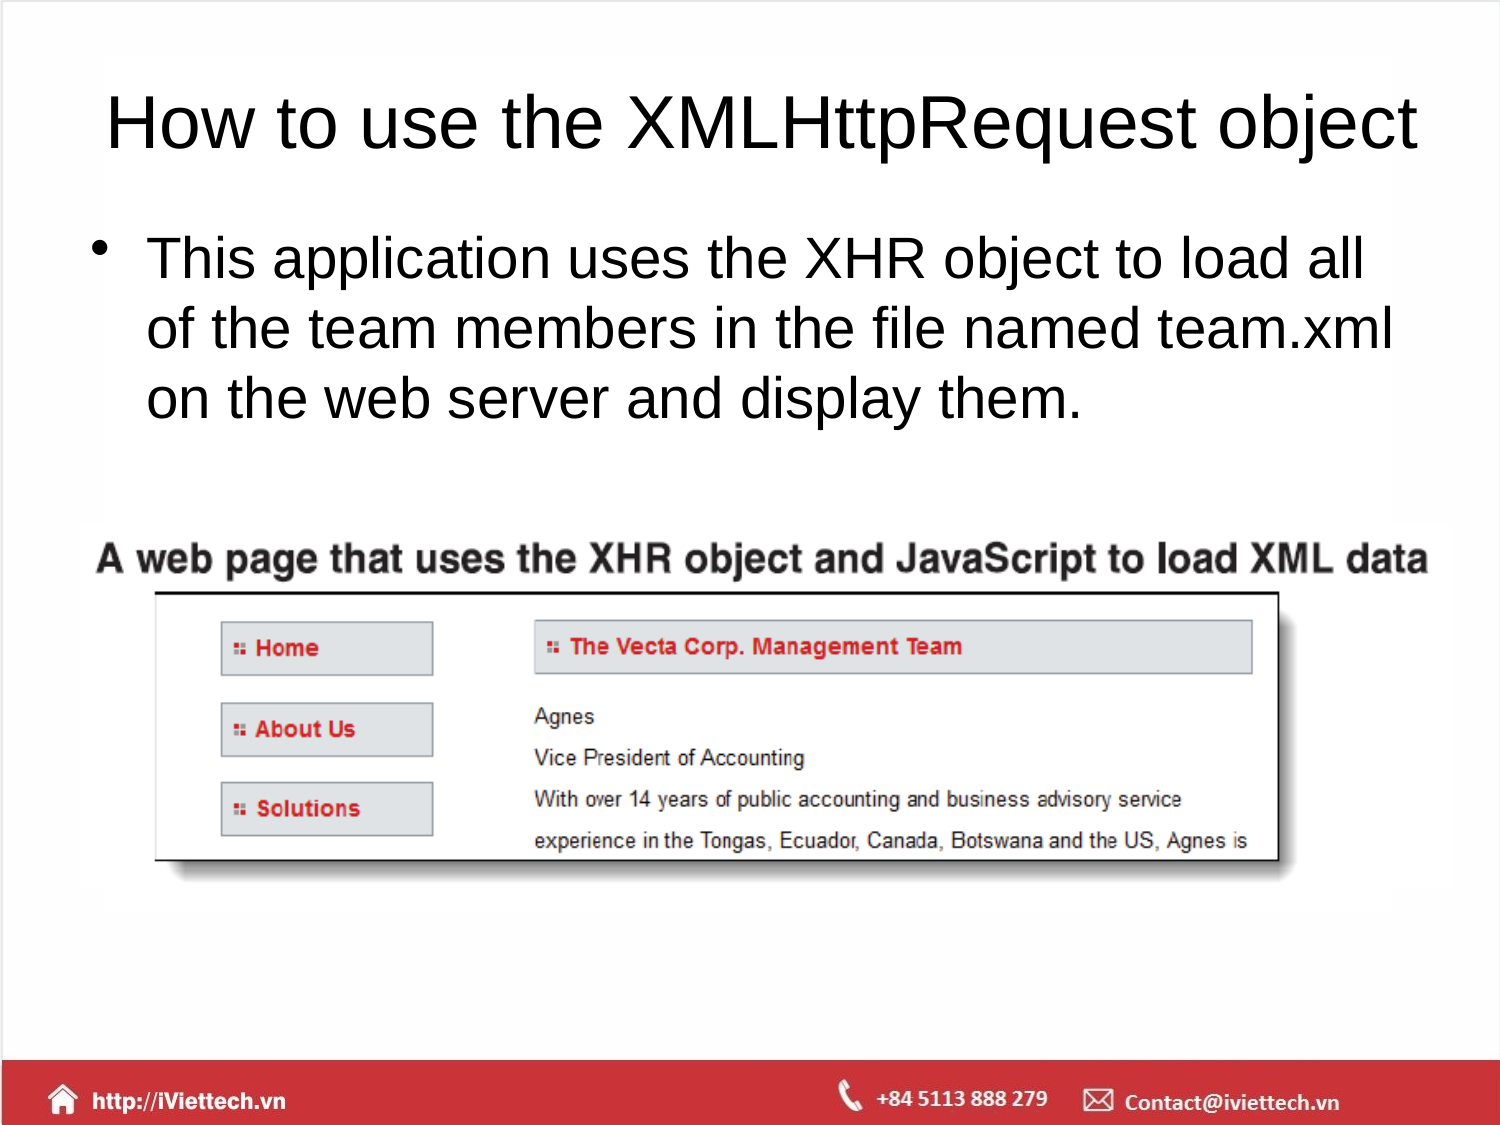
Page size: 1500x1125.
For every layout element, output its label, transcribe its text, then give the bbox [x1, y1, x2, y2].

title How to use the XMLHttpRequest object [74, 24, 1451, 213]
picture [0, 0, 1500, 1125]
list This application uses the XHR object to load all of the team members in the file named team.xml on the web server and display them. [74, 212, 1426, 956]
